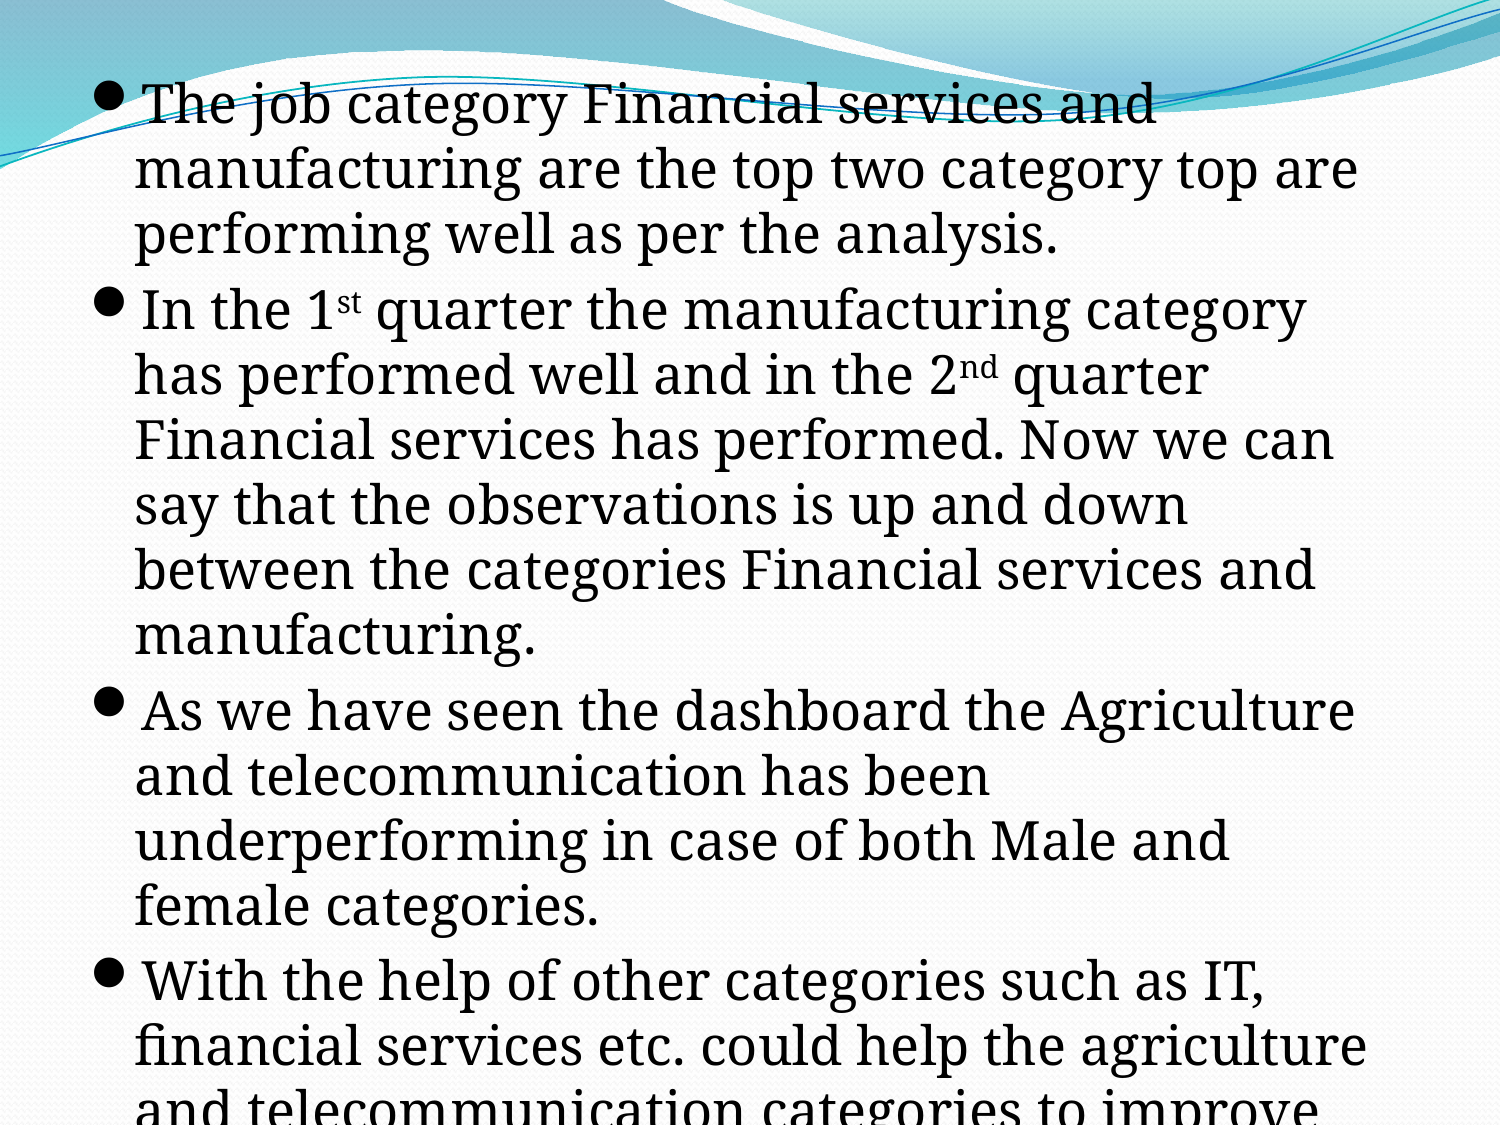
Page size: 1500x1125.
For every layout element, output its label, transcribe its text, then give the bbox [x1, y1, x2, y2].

list The job category Financial services and manufacturing are the top two category top are performing well as per the analysis. In the 1st quarter the manufacturing category has performed well and in the 2nd quarter Financial services has performed. Now we can say that the observations is up and down between the categories Financial services and manufacturing. As we have seen the dashboard the Agriculture and telecommunication has been underperforming in case of both Male and female categories. With the help of other categories such as IT, financial services etc. could help the agriculture and telecommunication categories to improve rapidly. [75, 62, 1425, 1063]
